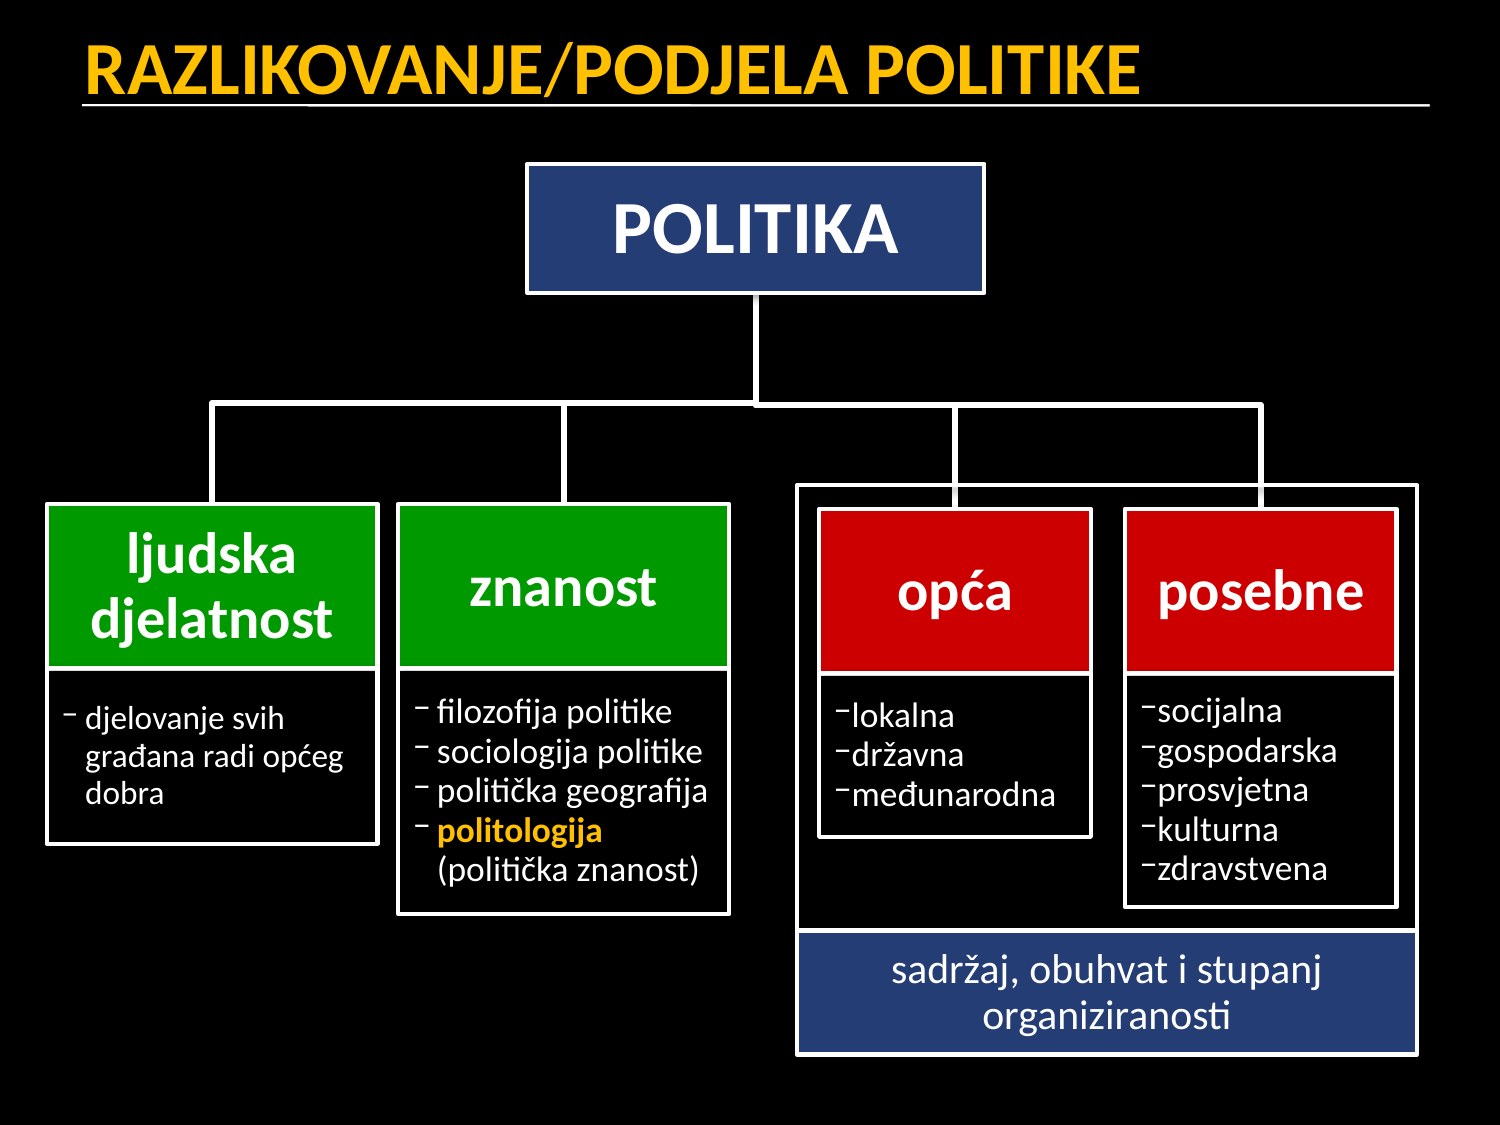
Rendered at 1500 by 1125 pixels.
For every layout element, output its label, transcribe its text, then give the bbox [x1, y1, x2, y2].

text_box POLITIKA [631, 162, 896, 295]
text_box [378, 126, 590, 515]
title RAZLIKOVANJE/PODJELA POLITIKE [70, 11, 1500, 106]
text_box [796, 485, 1418, 1055]
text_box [896, 144, 1120, 485]
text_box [554, 302, 743, 495]
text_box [398, 503, 730, 915]
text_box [743, 297, 896, 498]
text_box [46, 503, 378, 844]
